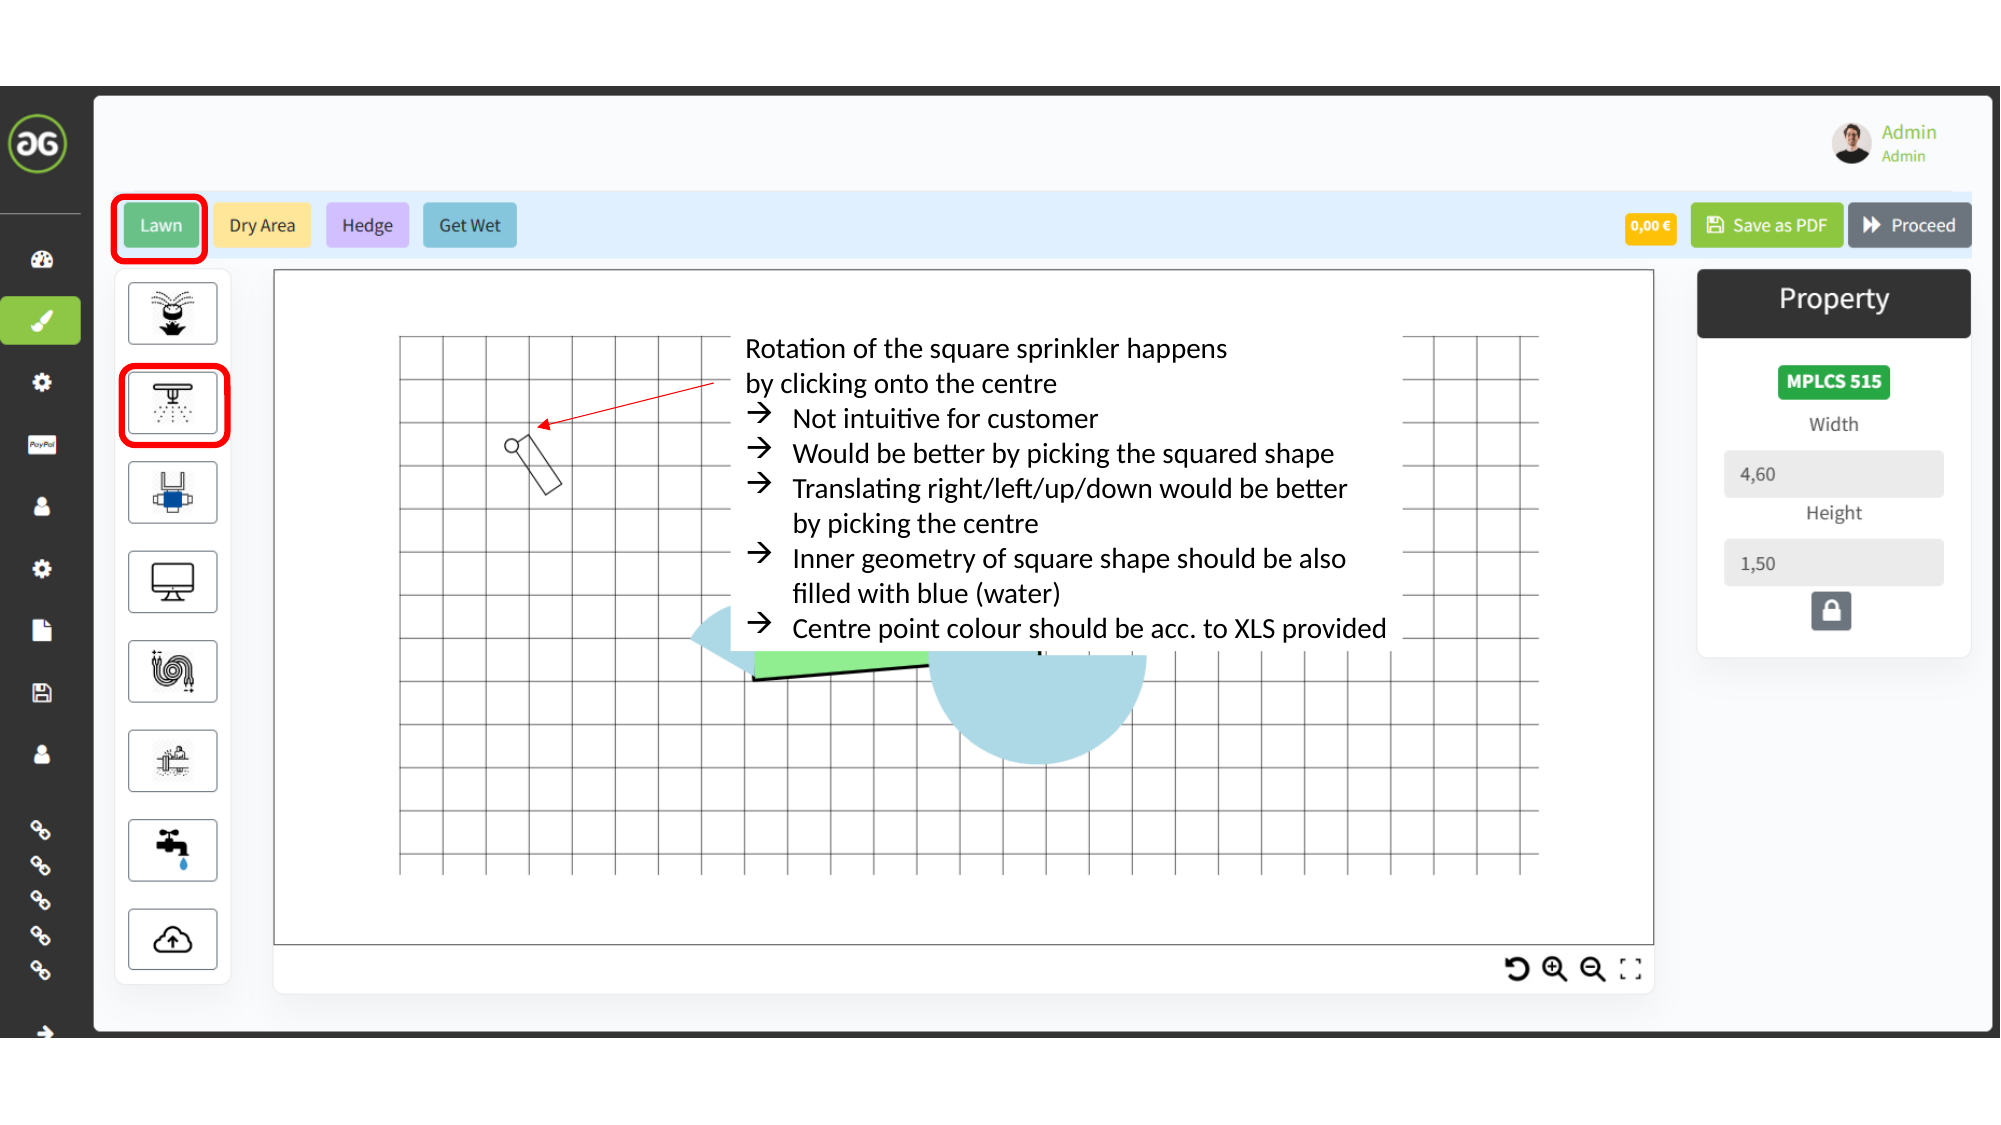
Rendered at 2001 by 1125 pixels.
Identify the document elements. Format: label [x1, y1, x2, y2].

picture [0, 86, 2000, 1038]
text_box [537, 321, 1407, 656]
